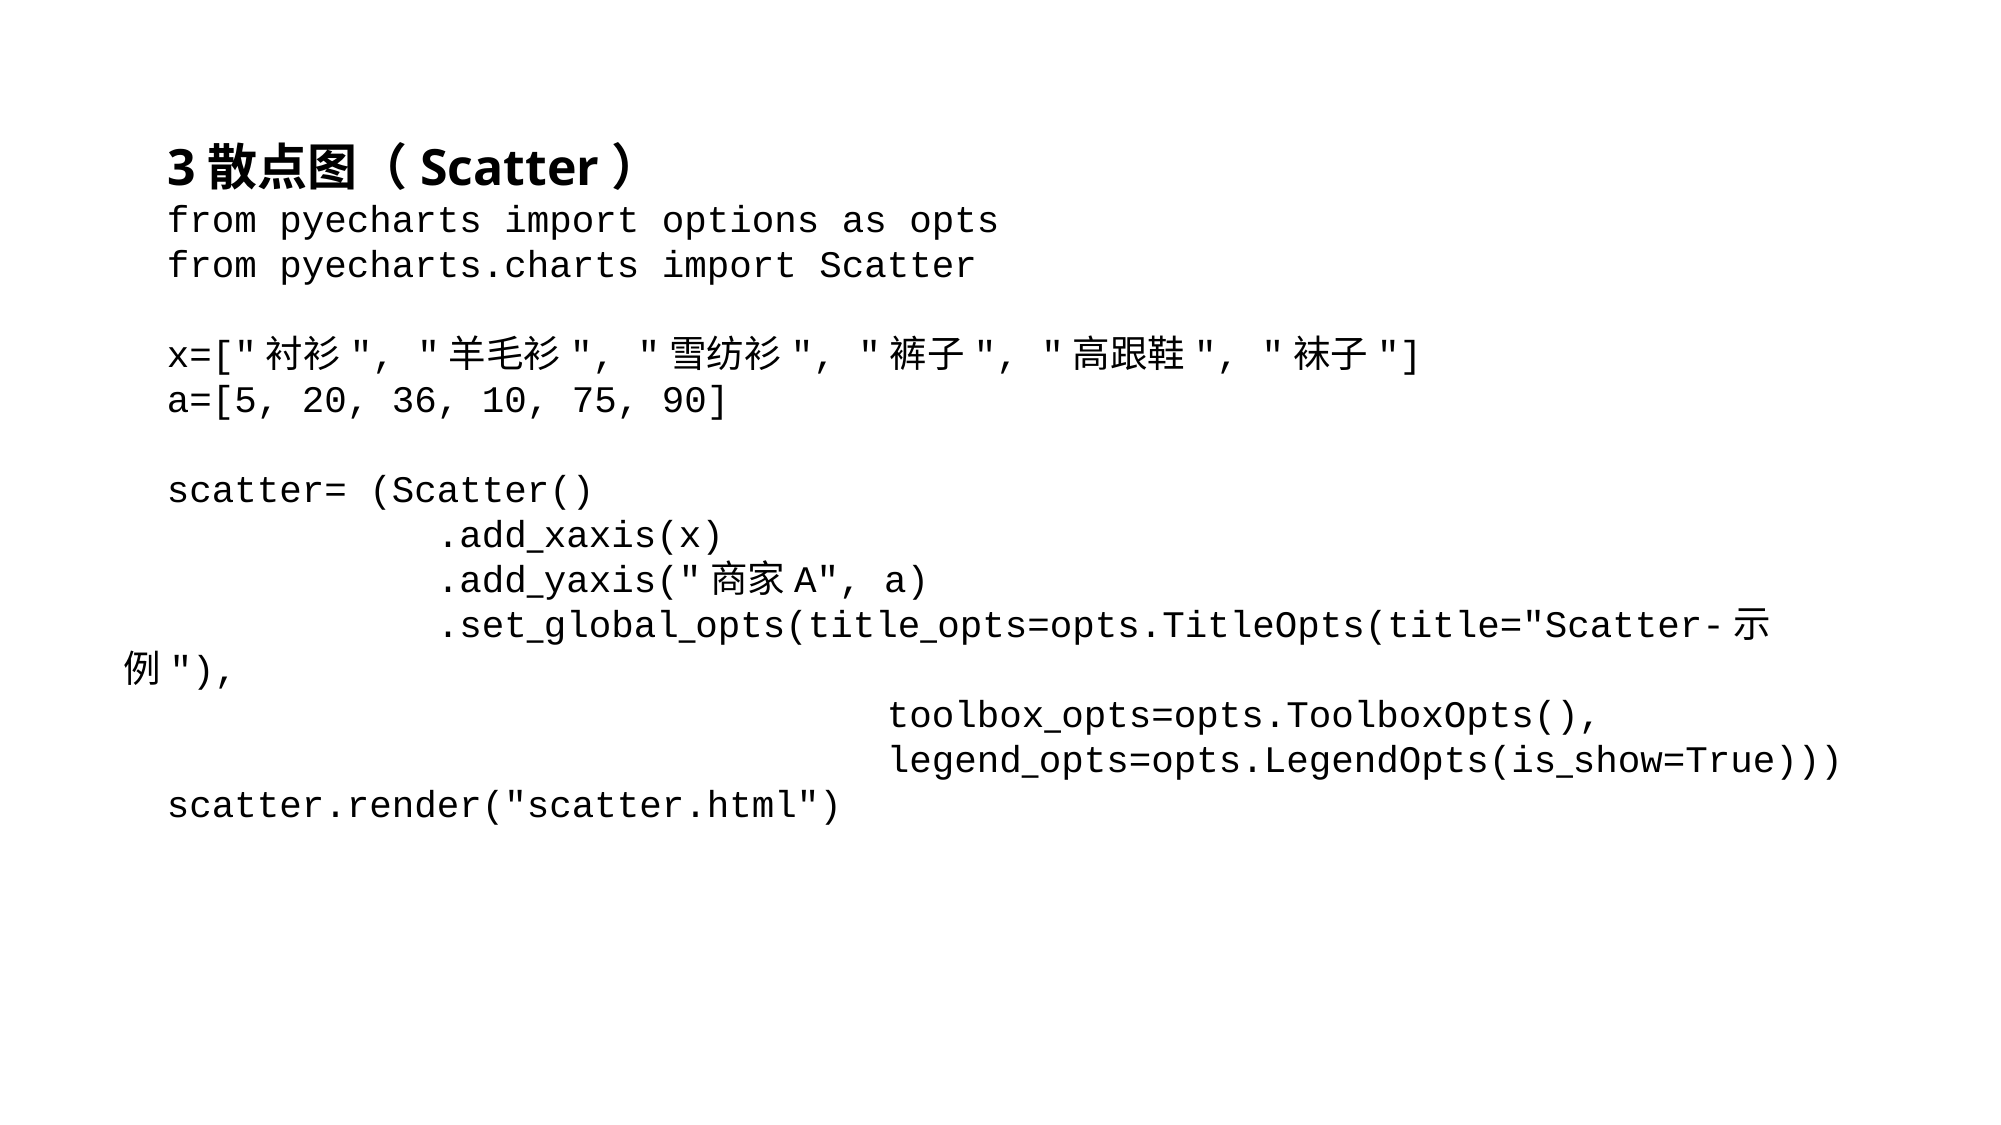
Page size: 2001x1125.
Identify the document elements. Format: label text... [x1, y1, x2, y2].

text_box 3散点图（Scatter） from pyecharts import options as opts from pyecharts.charts import Scatter x=["衬衫", "羊毛衫", "雪纺衫", "裤子", "高跟鞋", "袜子"] a=[5, 20, 36, 10, 75, 90] scatter= (Scatter() .add_xaxis(x) .add_yaxis("商家A", a) .set_global_opts(title_opts=opts.TitleOpts(title="Scatter-示例"), toolbox_opts=opts.ToolboxOpts(), legend_opts=opts.LegendOpts(is_show=True))) scatter.render("scatter.html") [108, 127, 1860, 833]
